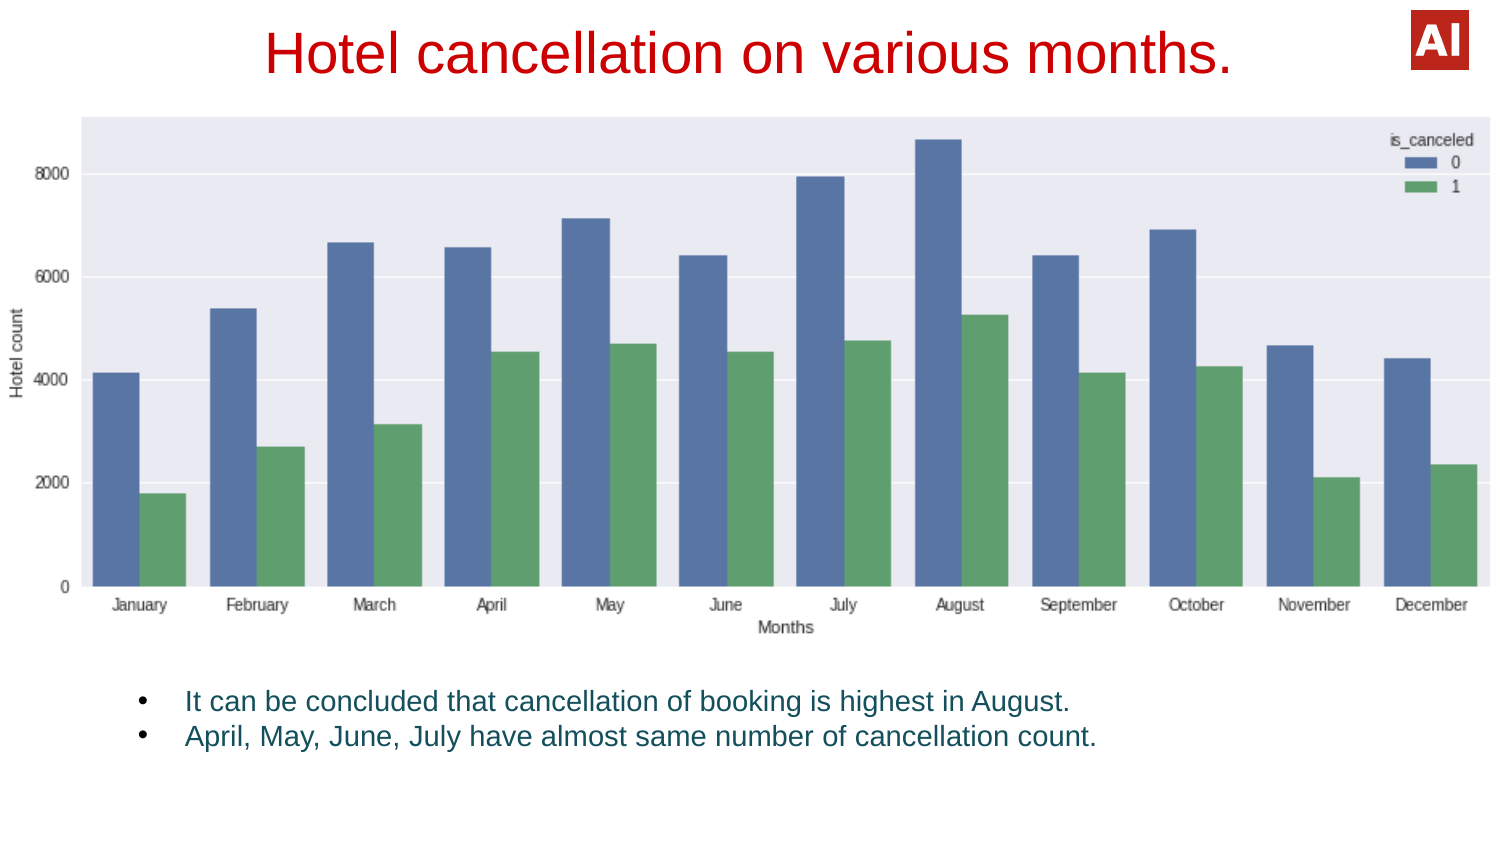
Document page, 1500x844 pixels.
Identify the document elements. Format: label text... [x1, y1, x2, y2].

text_box It can be concluded that cancellation of booking is highest in August. April, May, June, July have almost same number of cancellation count. [122, 674, 1118, 760]
title Hotel cancellation on various months. [51, 0, 1449, 94]
picture [1449, 10, 1469, 70]
picture [0, 106, 1500, 649]
